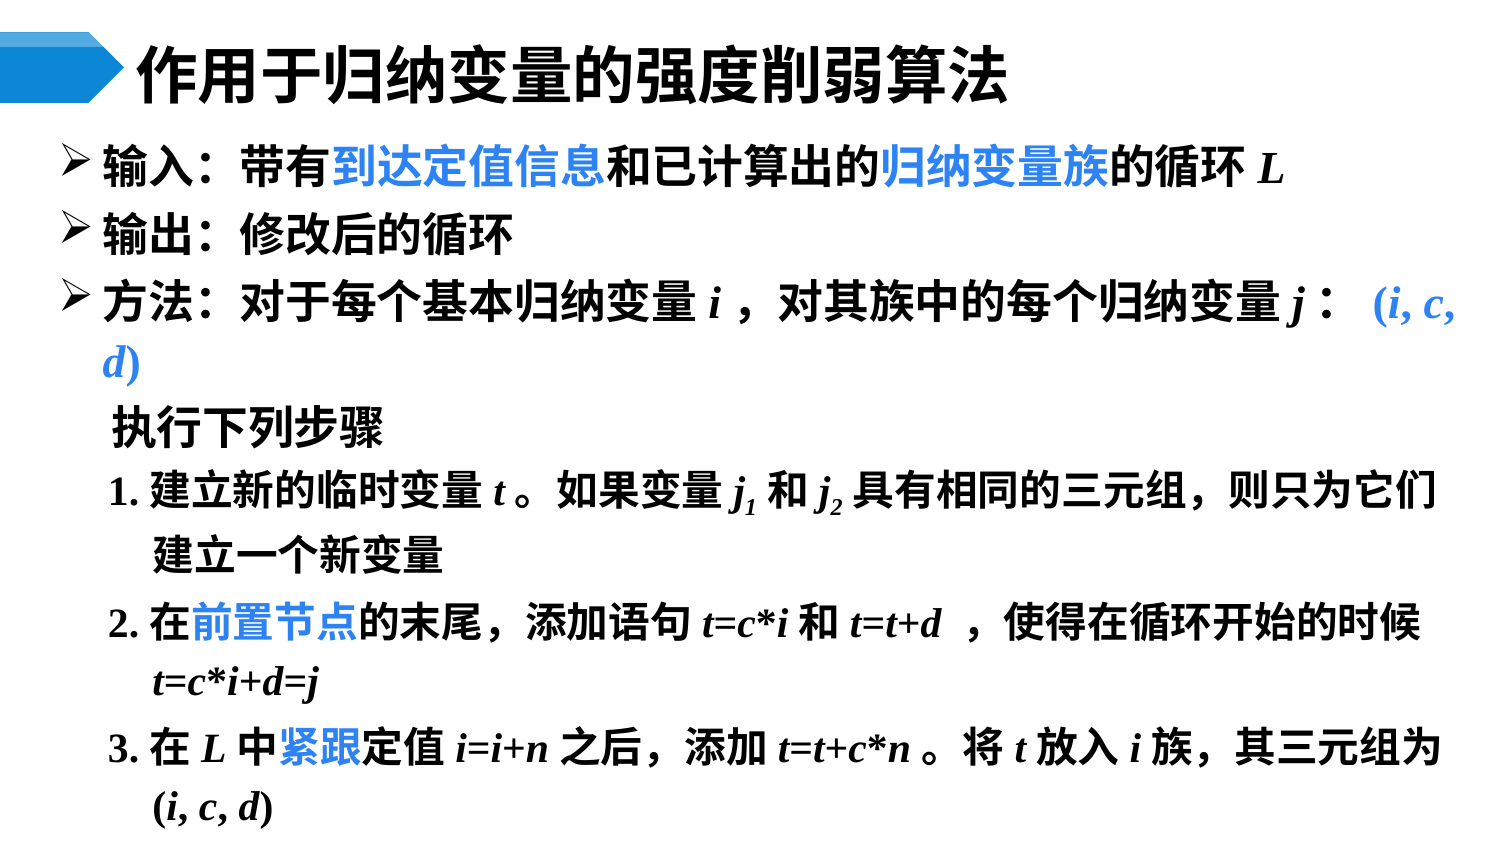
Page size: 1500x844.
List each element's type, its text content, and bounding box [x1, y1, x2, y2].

list 输入：带有到达定值信息和已计算出的归纳变量族的循环L 输出：修改后的循环 方法：对于每个基本归纳变量i，对其族中的每个归纳变量j：(i, c, d) 执行下列步骤 1.建立新的临时变量t。如果变量j1和j2具有相同的三元组，则只为它们建立一个新变量 2.在前置节点的末尾，添加语句t=c*i和t=t+d ，使得在循环开始的时候t=c*i+d=j 3.在L中紧跟定值i=i+n之后，添加t=t+c*n。将t放入i族，其三元组为 (i, c, d) 4.用j=t代替对j的赋值 [46, 128, 1477, 659]
title 作用于归纳变量的强度削弱算法 [123, 43, 1425, 103]
